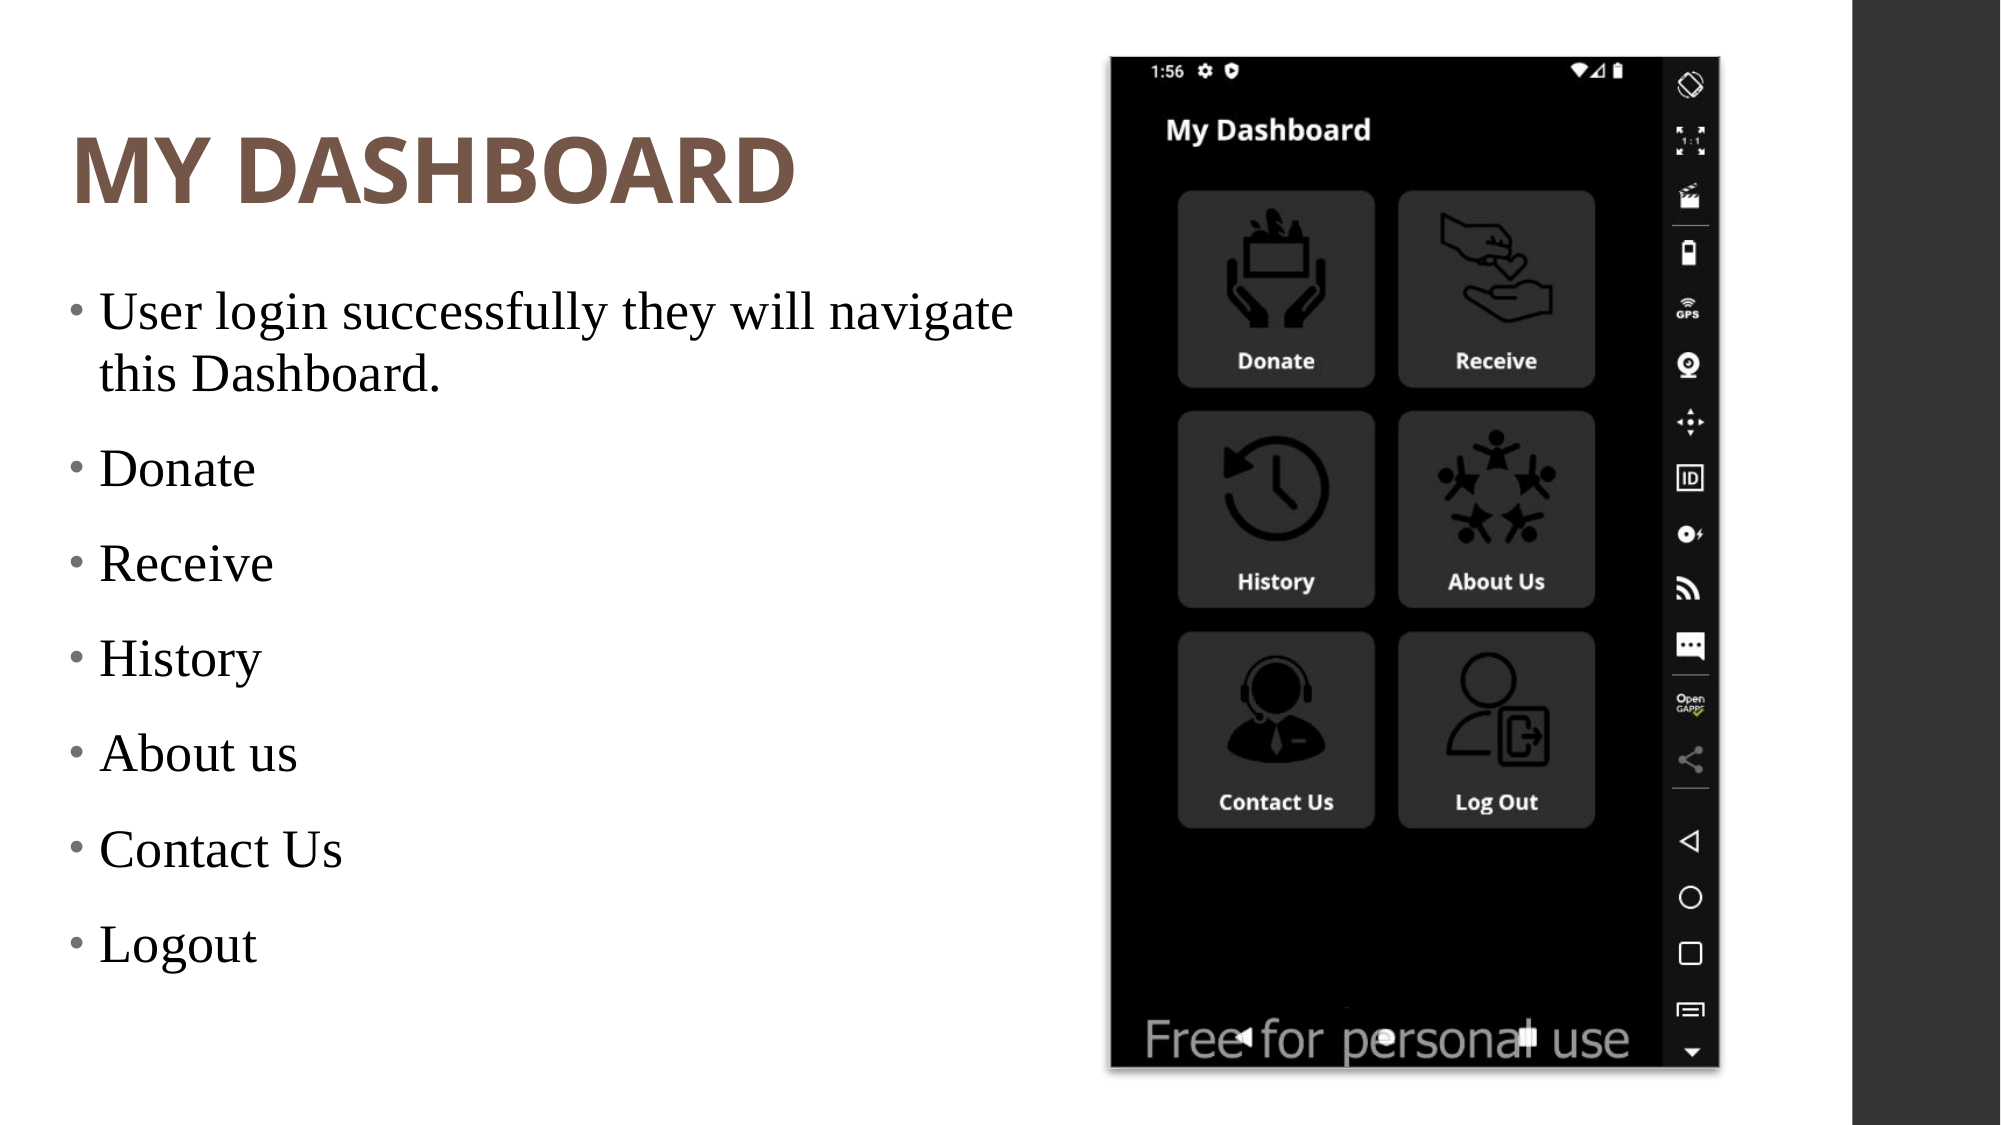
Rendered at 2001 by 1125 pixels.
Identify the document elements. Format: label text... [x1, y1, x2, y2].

list User login successfully they will navigate this Dashboard. Donate Receive History About us Contact Us Logout [54, 273, 1059, 1000]
title MY DASHBOARD [54, 70, 970, 231]
picture [1108, 56, 1722, 1069]
